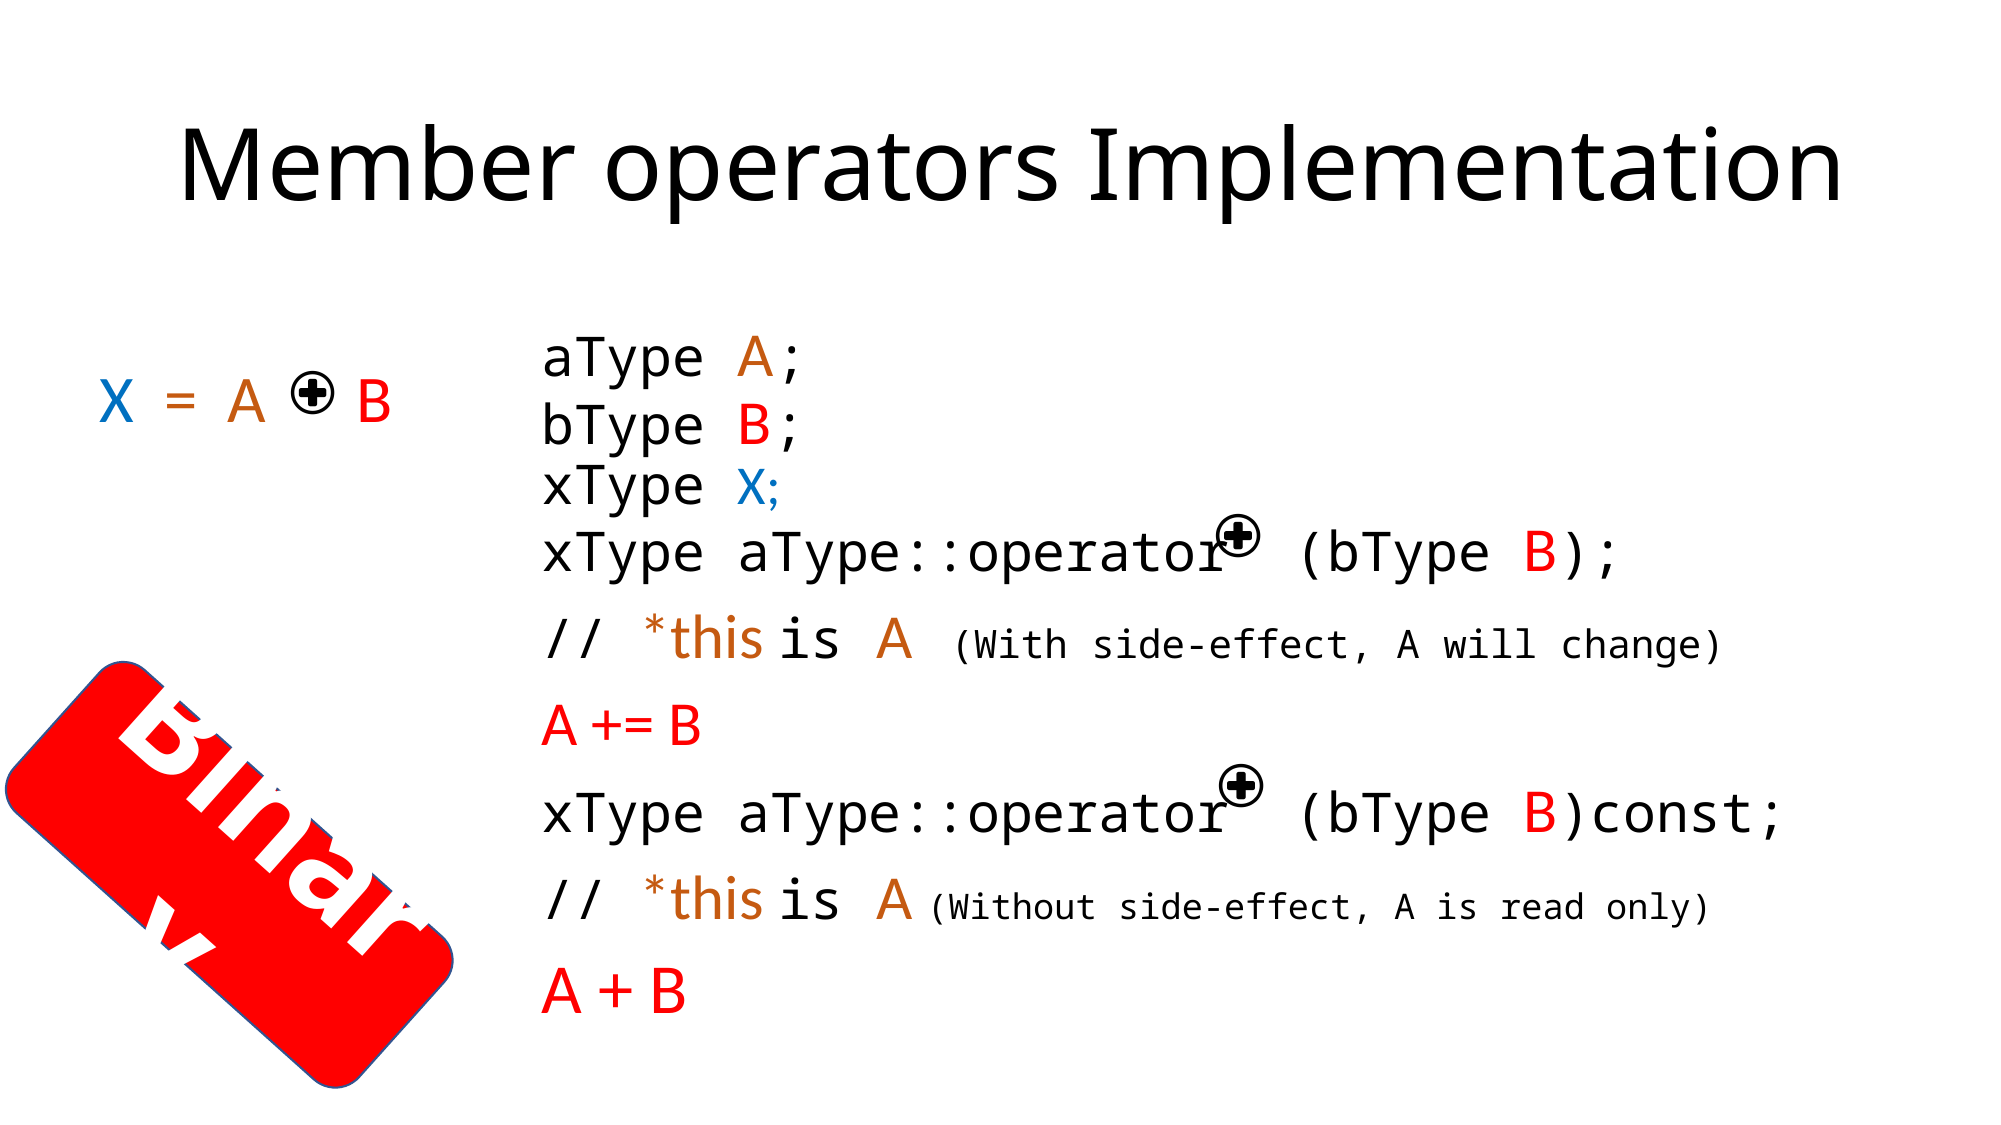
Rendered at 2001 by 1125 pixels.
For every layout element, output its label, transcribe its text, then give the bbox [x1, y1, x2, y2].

picture [1213, 757, 1269, 813]
text_box Binary [4, 660, 454, 1089]
picture [1210, 508, 1266, 563]
picture [285, 365, 340, 420]
text_box aType A; bType B; xType X; xType aType::operator (bType B); // *this is A (With side-effect, A will change) A += B xType aType::operator (bType B)const; // *this is A (Without side-effect, A is read only) A + B [526, 314, 1896, 1041]
list X = A B [84, 349, 466, 465]
title Member operators Implementation [137, 59, 1863, 278]
